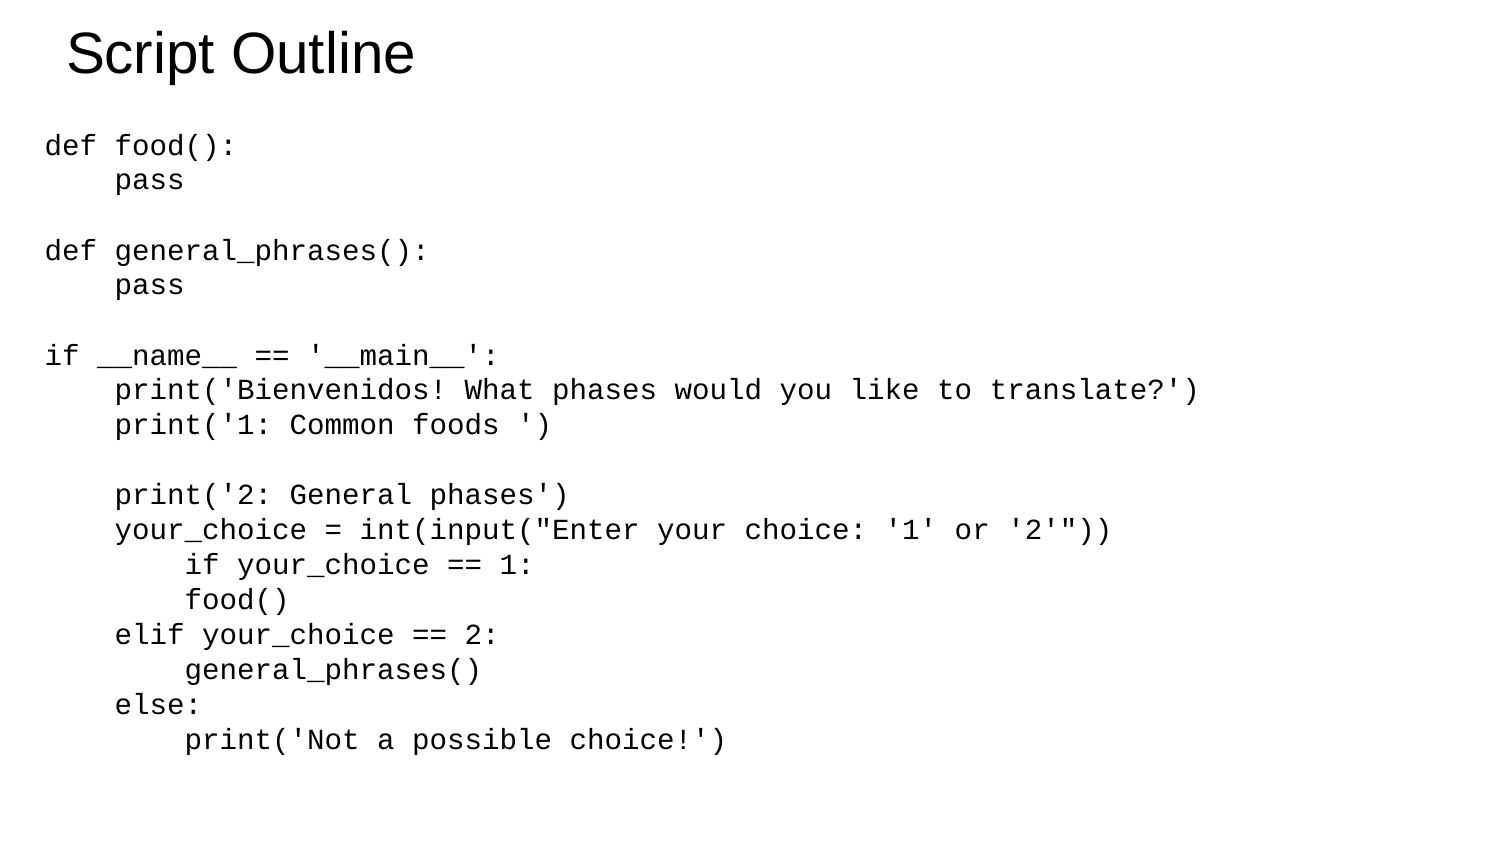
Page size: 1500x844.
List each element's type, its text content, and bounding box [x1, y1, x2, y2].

title Script Outline [51, 0, 1449, 94]
list def food(): pass def general_phrases(): pass if __name__ == '__main__': print('Bienvenidos! What phases would you like to translate?') print('1: Common foods ') print('2: General phases') your_choice = int(input("Enter your choice: '1' or '2'")) if your_choice == 1: food() elif your_choice == 2: general_phrases() else: print('Not a possible choice!') [29, 110, 1471, 818]
